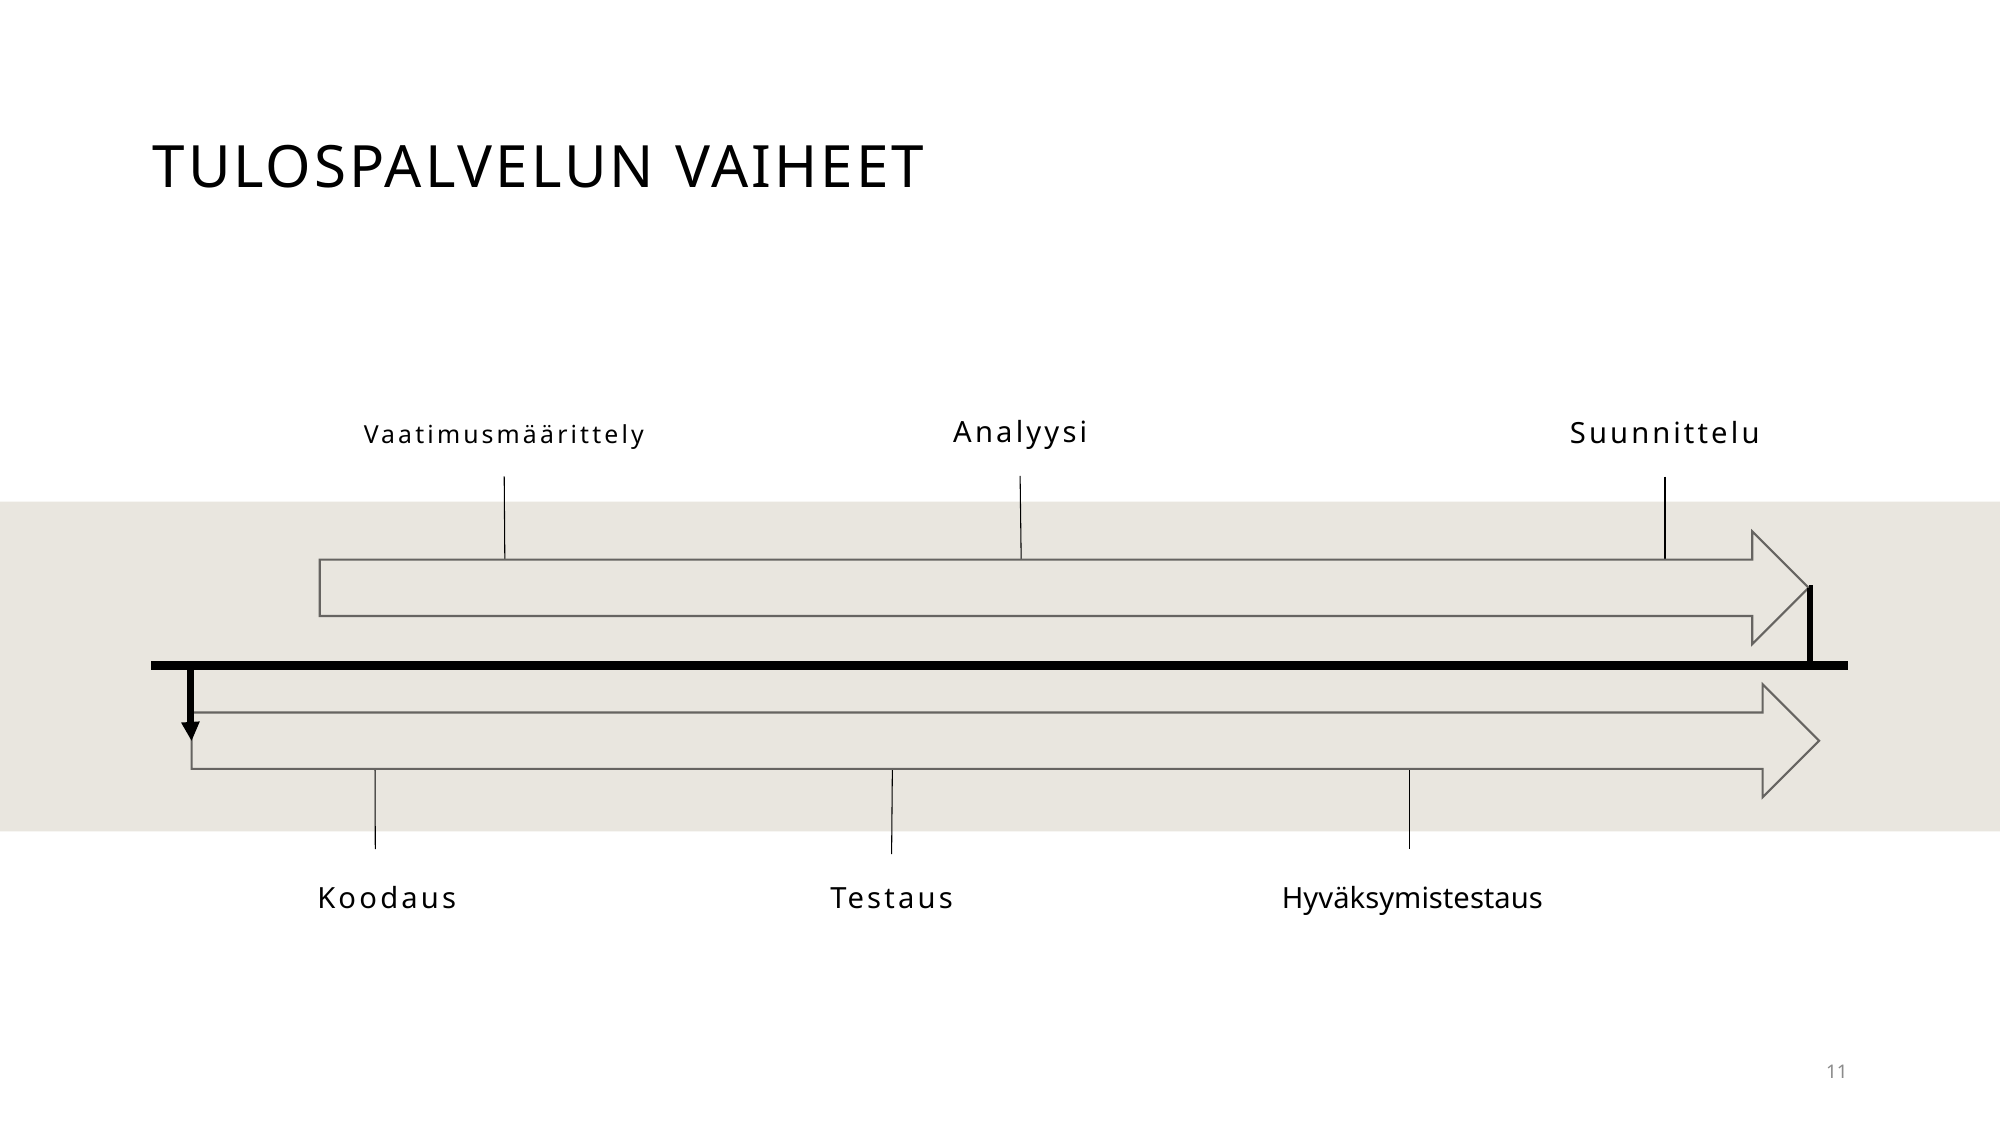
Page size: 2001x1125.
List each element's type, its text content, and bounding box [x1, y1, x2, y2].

text_box Vaatimusmäärittely [335, 364, 673, 457]
slide_number 11 [1412, 1042, 1863, 1103]
text_box Analyysi [851, 363, 1189, 457]
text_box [191, 587, 1809, 741]
text_box [318, 528, 1809, 587]
text_box Suunnittelu [1496, 364, 1834, 457]
text_box [190, 729, 1821, 800]
text_box Hyväksymistestaus [1243, 854, 1582, 947]
text_box Testaus [722, 854, 1061, 947]
text_box Koodaus [206, 854, 568, 947]
title Tulospalvelun vaiheet [137, 59, 1863, 278]
